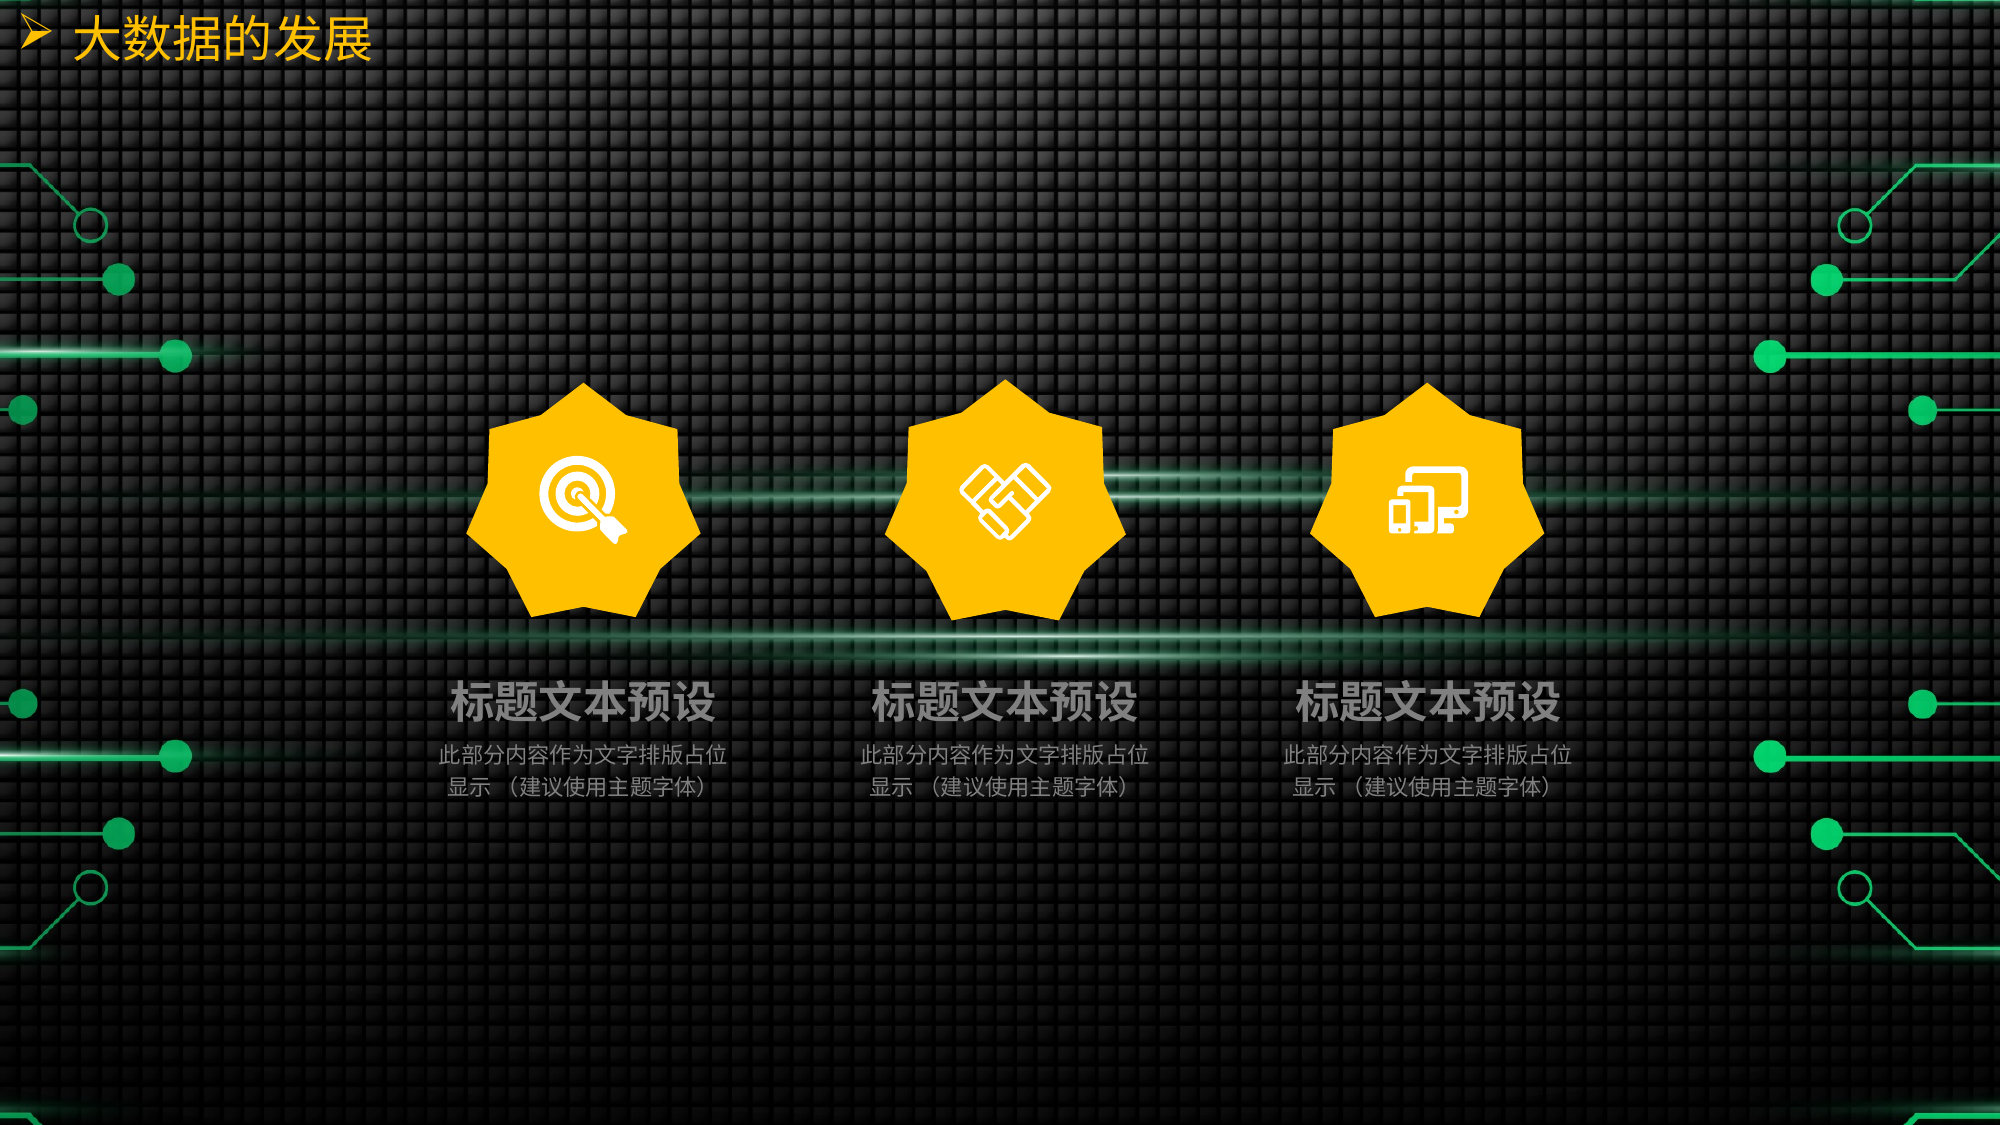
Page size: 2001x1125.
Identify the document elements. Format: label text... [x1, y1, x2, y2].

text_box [432, 382, 734, 815]
picture [0, 0, 2000, 1125]
text_box 大数据的发展 [1, 0, 388, 75]
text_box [1278, 382, 1580, 815]
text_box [854, 379, 1156, 815]
